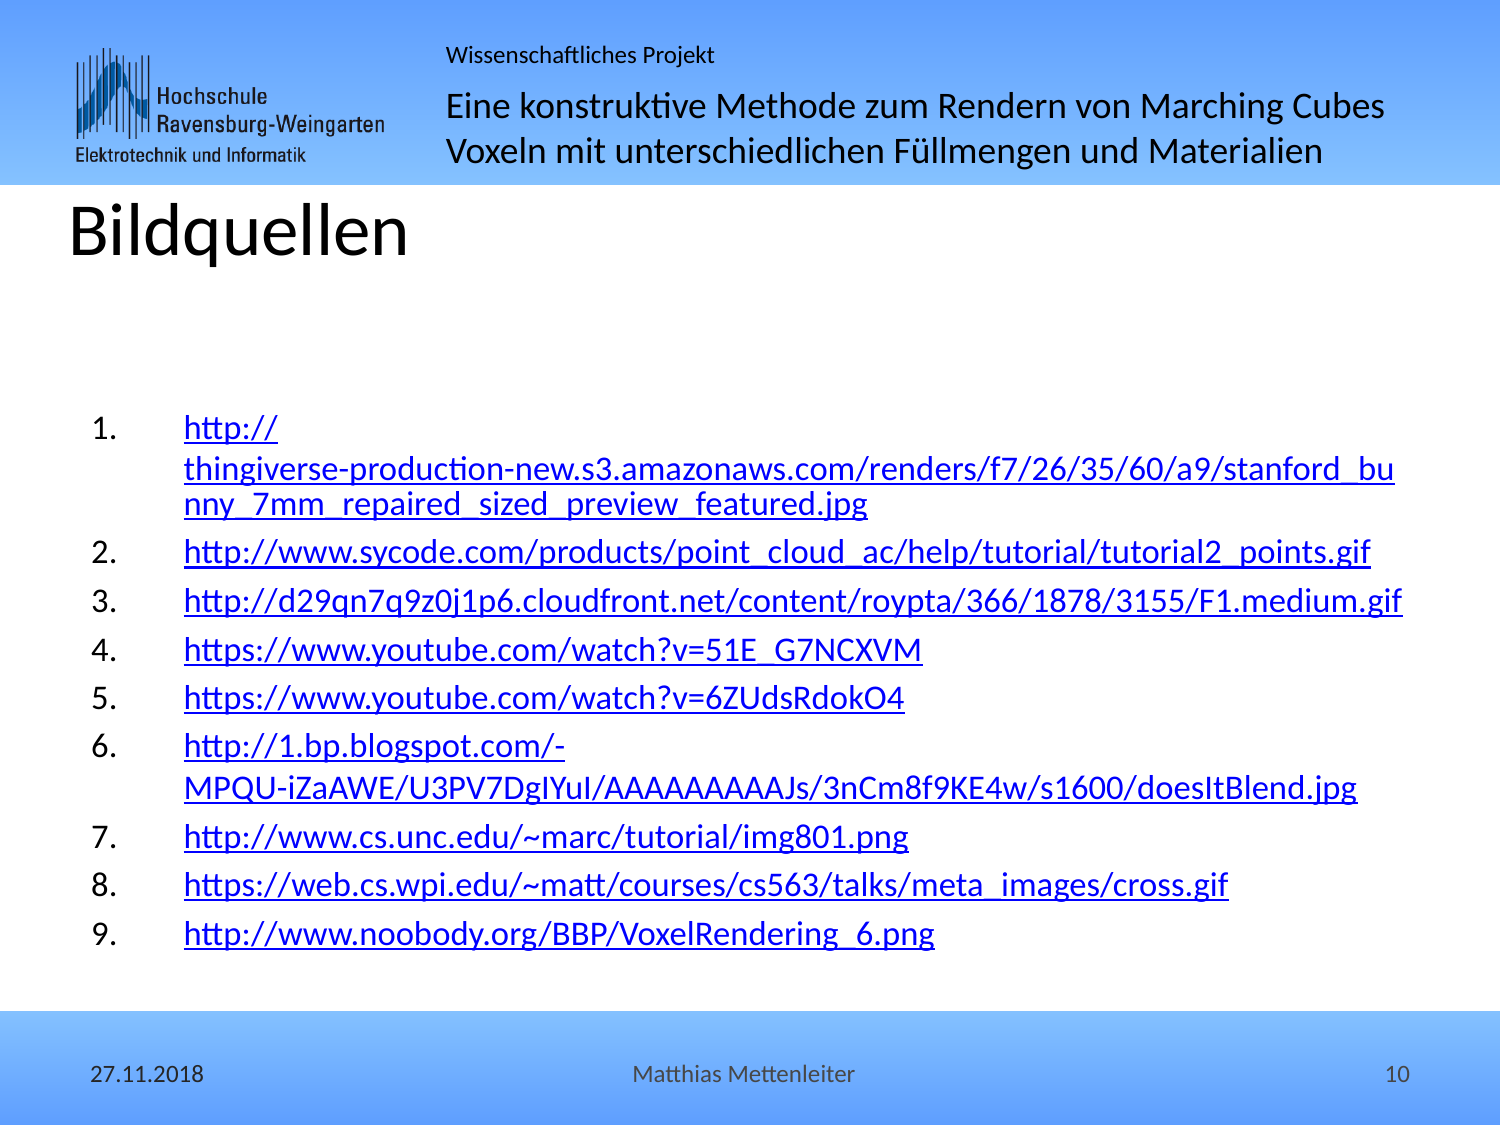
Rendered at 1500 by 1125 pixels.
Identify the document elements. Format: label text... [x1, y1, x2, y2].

slide_number 10 [1074, 1042, 1425, 1103]
footer Matthias Mettenleiter [466, 1042, 1022, 1103]
picture [76, 47, 384, 162]
list http://thingiverse-production-new.s3.amazonaws.com/renders/f7/26/35/60/a9/stanford_bunny_7mm_repaired_sized_preview_featured.jpg http://www.sycode.com/products/point_cloud_ac/help/tutorial/tutorial2_points.gif http://d29qn7q9z0j1p6.cloudfront.net/content/roypta/366/1878/3155/F1.medium.gif https://www.youtube.com/watch?v=51E_G7NCXVM https://www.youtube.com/watch?v=6ZUdsRdokO4 http://1.bp.blogspot.com/-MPQU-iZaAWE/U3PV7DgIYuI/AAAAAAAAAJs/3nCm8f9KE4w/s1600/doesItBlend.jpg http://www.cs.unc.edu/~marc/tutorial/img801.png https://web.cs.wpi.edu/~matt/courses/cs563/talks/meta_images/cross.gif http://www.noobody.org/BBP/VoxelRendering_6.png [76, 397, 1427, 970]
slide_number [75, 1042, 425, 1103]
title Bildquellen [53, 172, 1415, 291]
